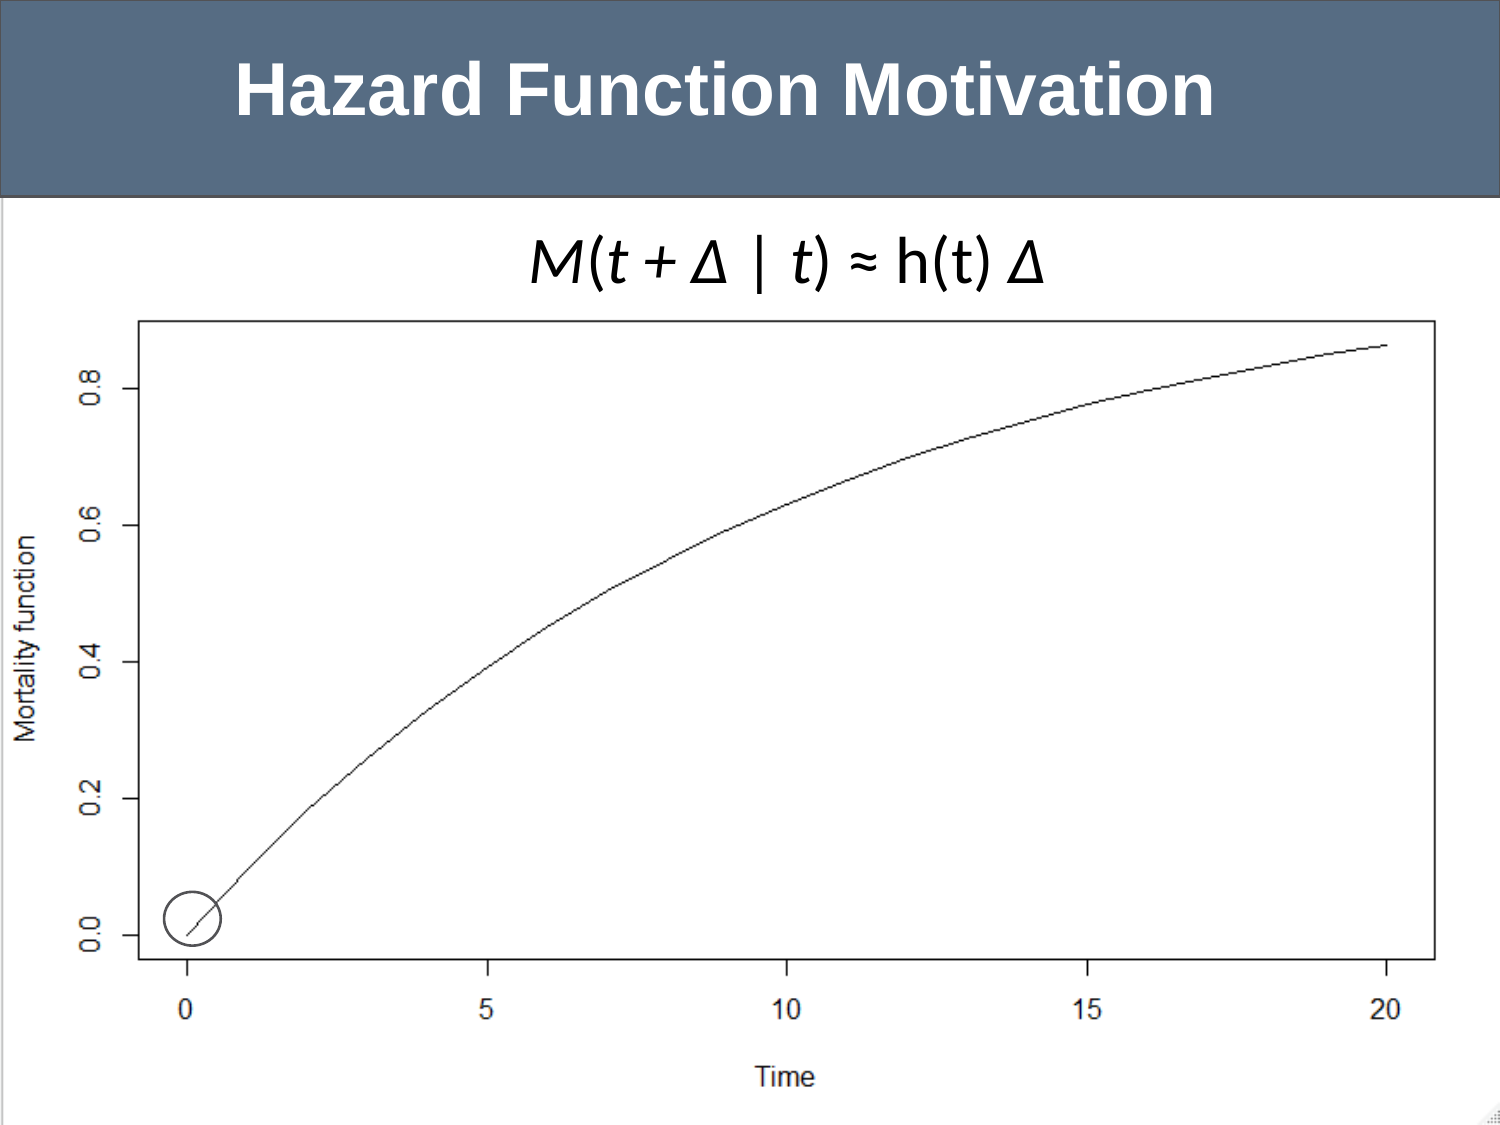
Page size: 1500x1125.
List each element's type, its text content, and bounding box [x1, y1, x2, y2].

picture [0, 184, 1500, 1125]
text_box [0, 0, 1500, 183]
text_box Hazard Function Motivation [82, 33, 1370, 138]
